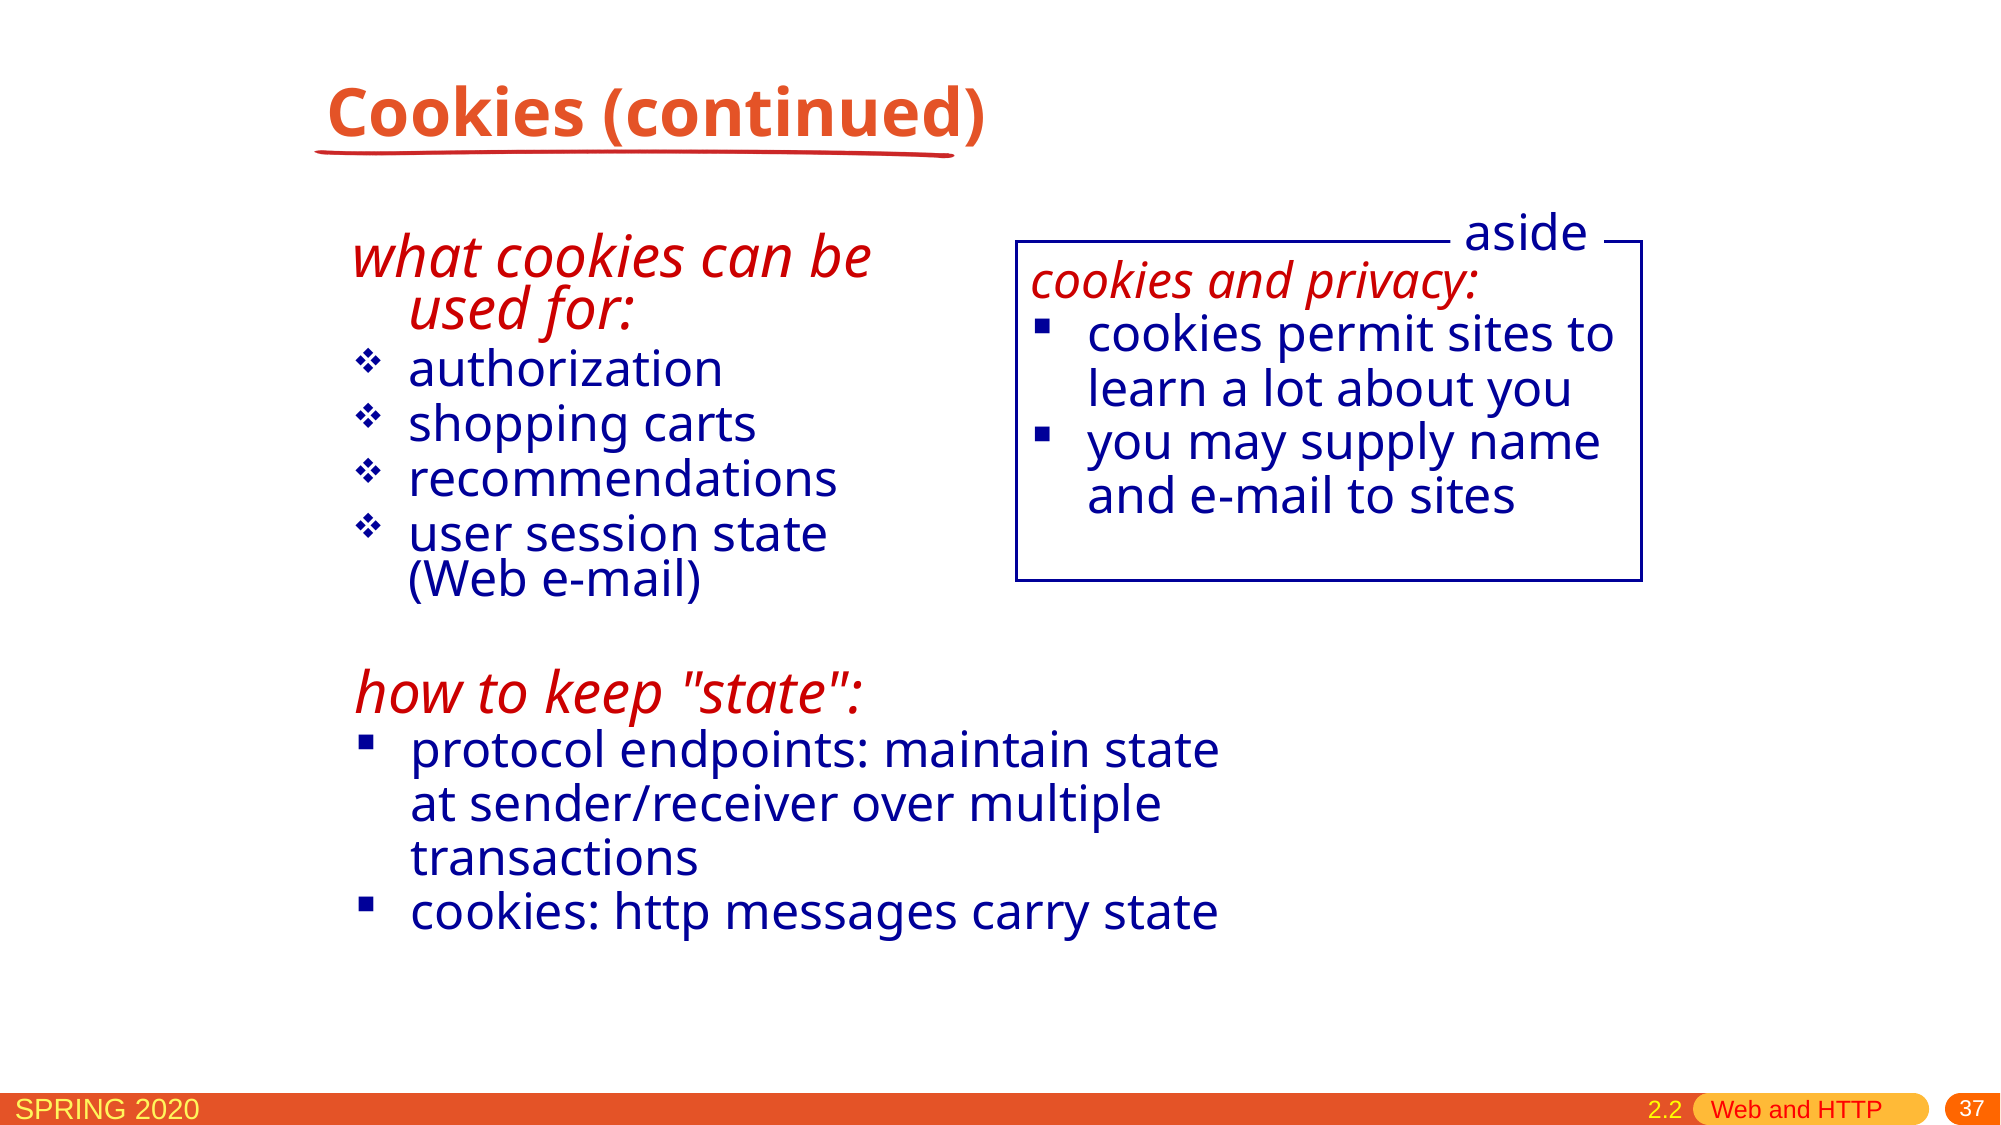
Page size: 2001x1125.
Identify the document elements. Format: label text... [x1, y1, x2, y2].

list what cookies can be used for: authorization shopping carts recommendations user session state (Web e-mail) [337, 227, 963, 662]
picture [311, 147, 963, 162]
text_box 2.2 Web and HTTP [1626, 1086, 1945, 1125]
text_box cookies and privacy: cookies permit sites to learn a lot about you you may supply name and e-mail to sites [1016, 241, 1642, 581]
text_box how to keep "state": protocol endpoints: maintain state at sender/receiver over multiple transactions cookies: http messages carry state [339, 647, 1276, 1081]
title Cookies (continued) [311, 34, 1587, 186]
text_box aside [1450, 193, 1604, 268]
